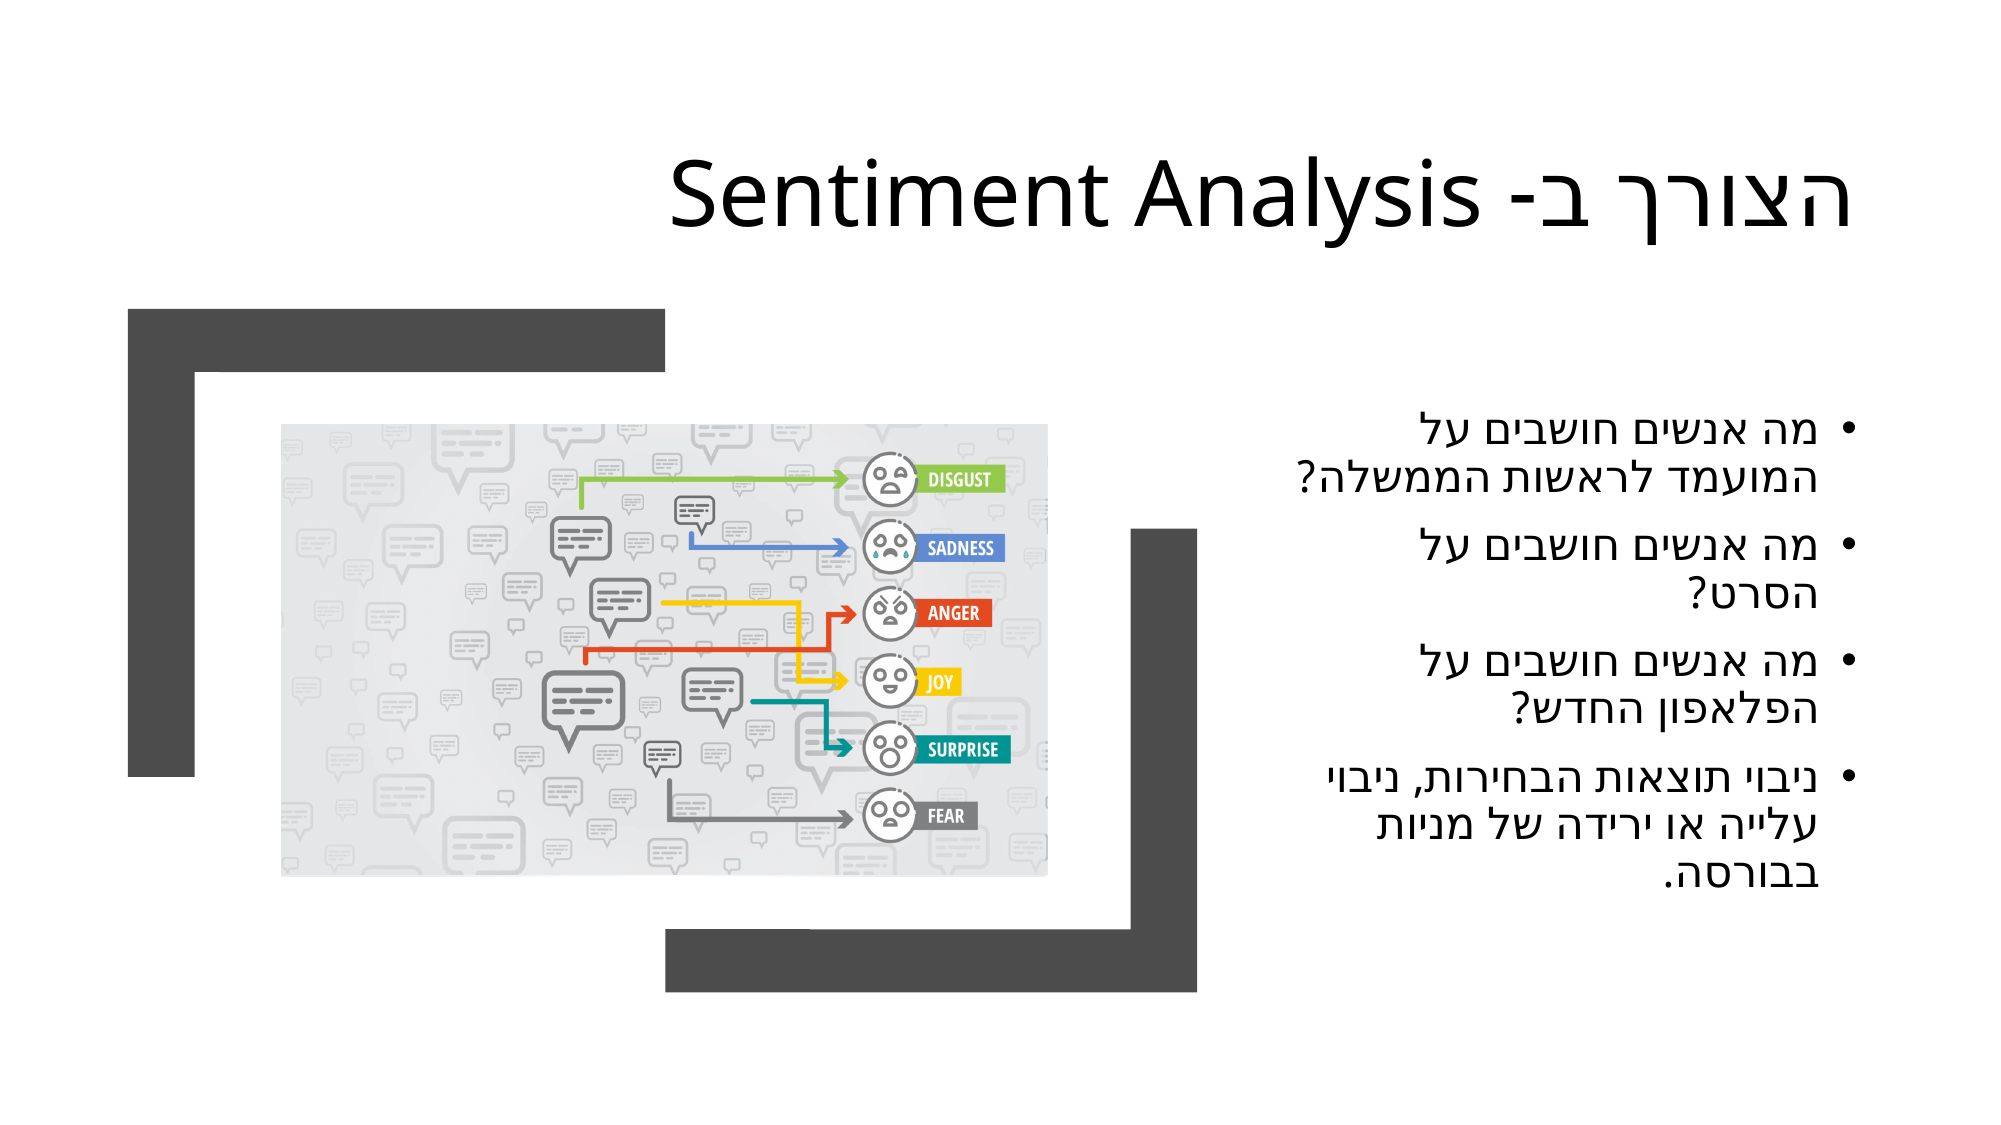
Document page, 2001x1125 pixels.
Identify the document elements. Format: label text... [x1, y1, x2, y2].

picture [281, 424, 1048, 877]
text_box [665, 528, 1198, 993]
text_box [127, 308, 666, 777]
list מה אנשים חושבים על המועמד לראשות הממשלה? מה אנשים חושבים על הסרט? מה אנשים חושבים על הפלאפון החדש? ניבוי תוצאות הבחירות, ניבוי עלייה או ירידה של מניות בבורסה. [1276, 373, 1872, 930]
title הצורך ב- Sentiment Analysis [248, 84, 1872, 254]
